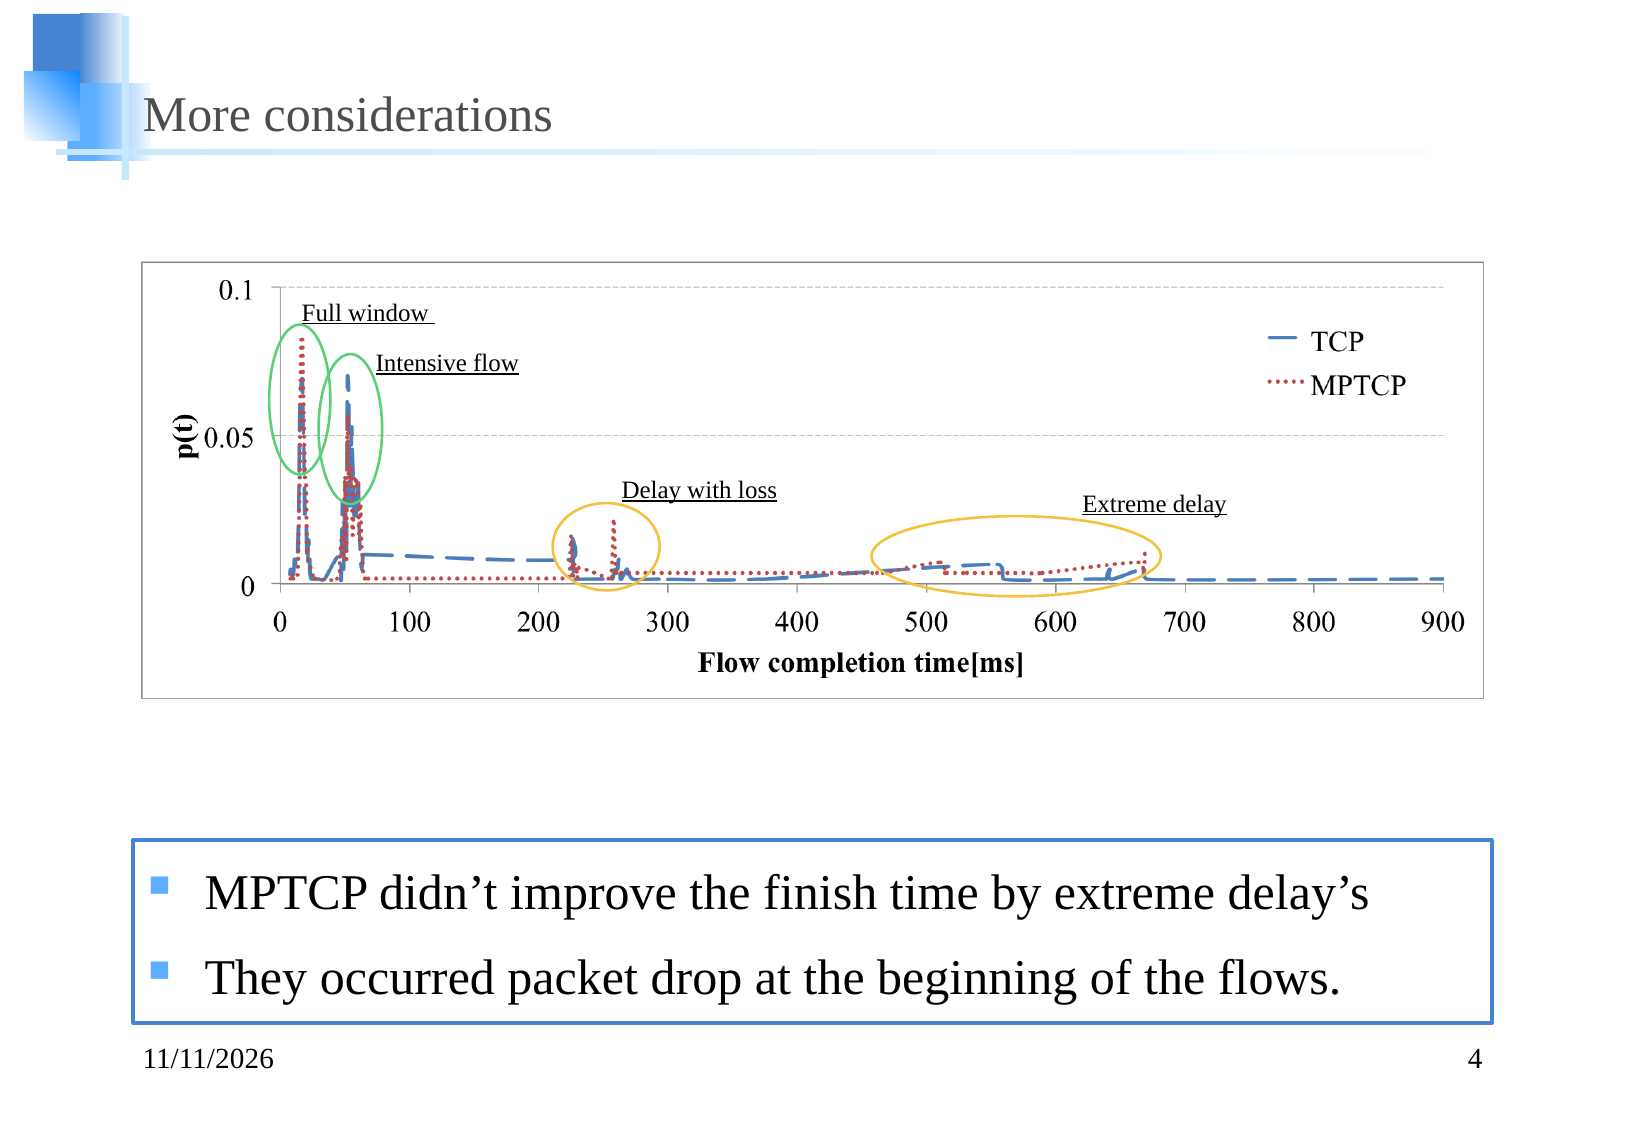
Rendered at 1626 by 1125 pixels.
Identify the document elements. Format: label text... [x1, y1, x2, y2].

picture [140, 260, 1485, 700]
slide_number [127, 1034, 467, 1083]
list MPTCP didn’t improve the finish time by extreme delay’s They occurred packet drop at the beginning of the flows. [131, 838, 1494, 1025]
title More considerations [127, 54, 1522, 149]
slide_number 4 [1159, 1035, 1498, 1083]
